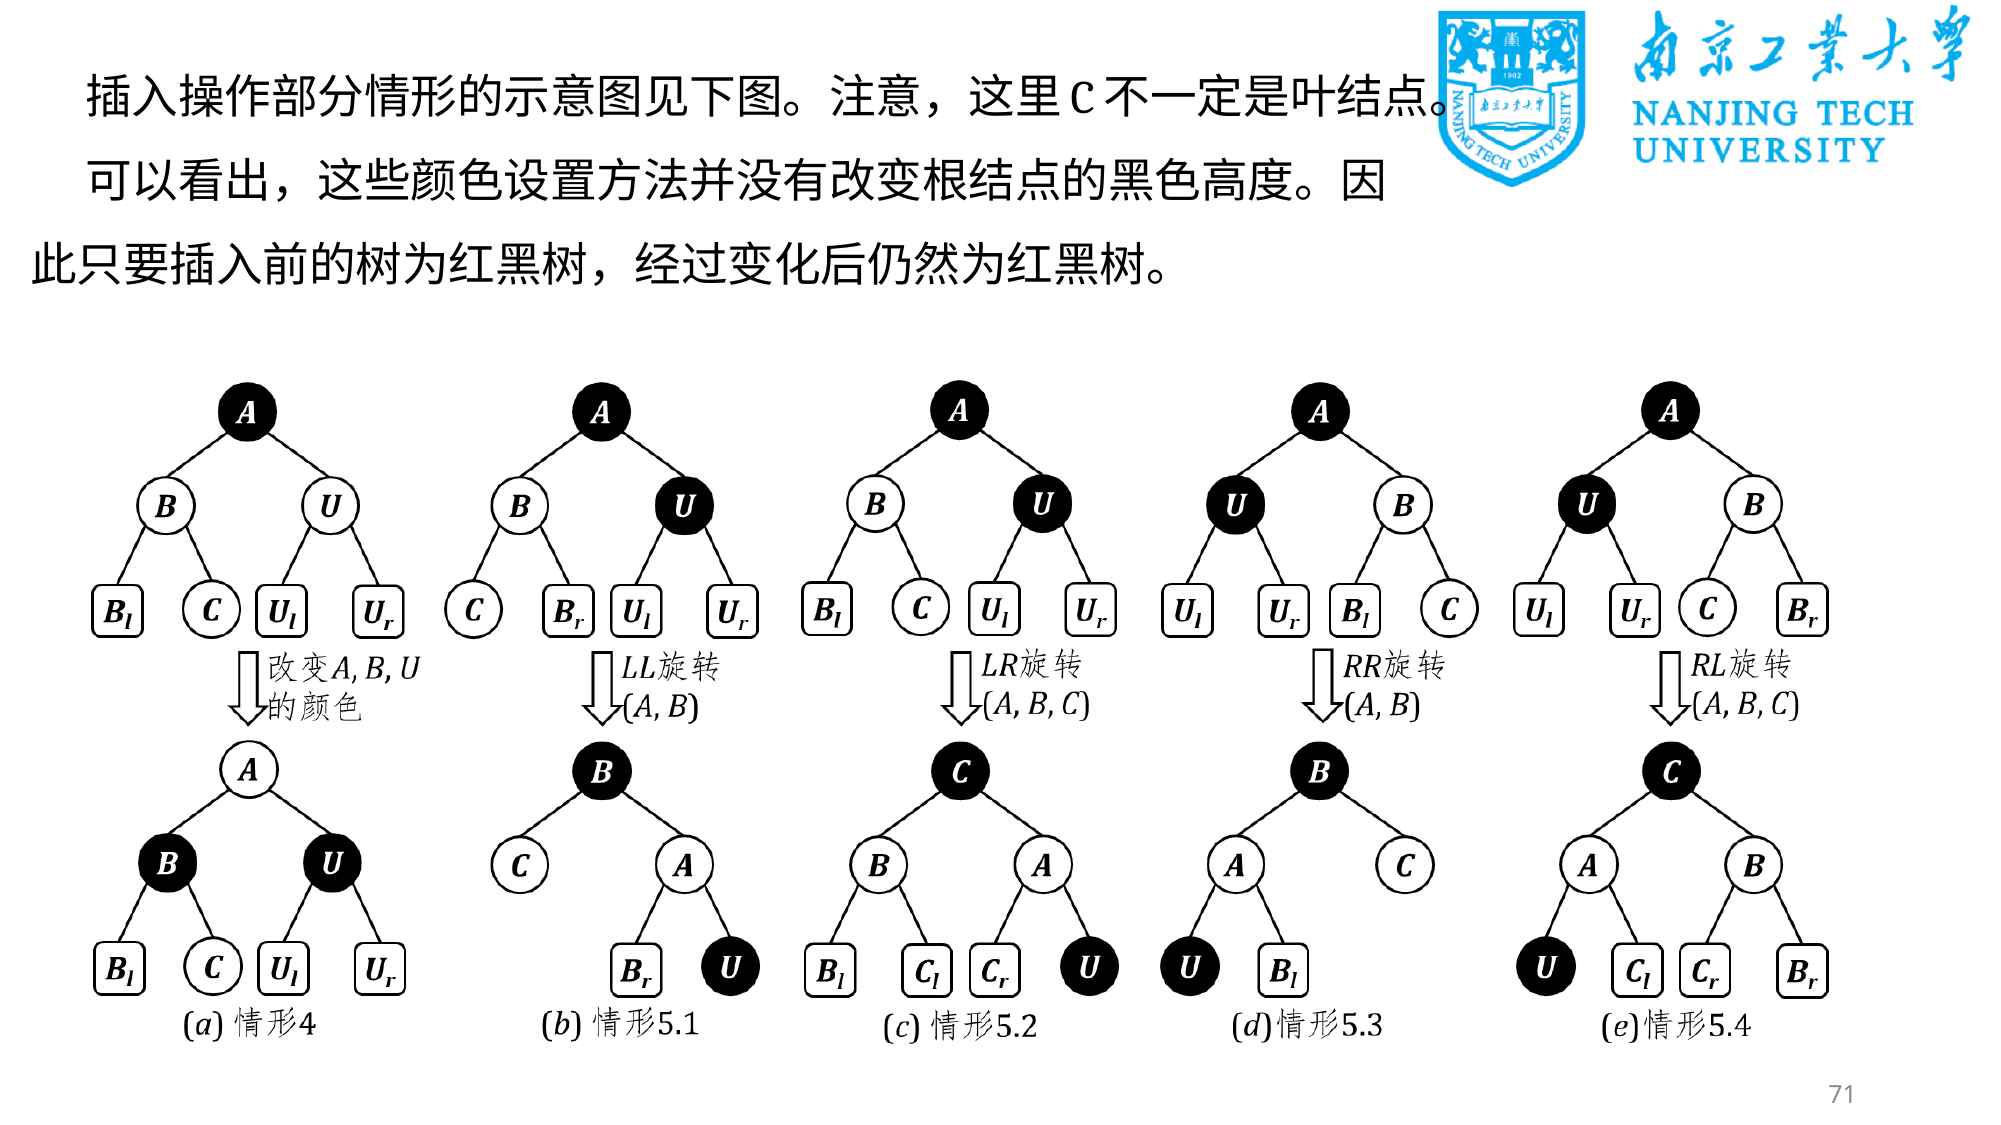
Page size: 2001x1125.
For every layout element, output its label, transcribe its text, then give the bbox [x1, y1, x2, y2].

list 插入操作部分情形的示意图见下图。注意，这里C不一定是叶结点。 可以看出，这些颜色设置方法并没有改变根结点的黑色高度。因此只要插入前的树为红黑树，经过变化后仍然为红黑树。 [15, 32, 1446, 373]
picture [1447, 27, 1578, 178]
picture [1532, 19, 1566, 42]
picture [1562, 40, 1570, 51]
picture [1504, 55, 1508, 68]
picture [82, 377, 1831, 1064]
picture [1515, 55, 1521, 68]
picture [1509, 33, 1516, 45]
picture [1434, 0, 2001, 191]
picture [1543, 30, 1549, 39]
slide_number 71 [1421, 1066, 1872, 1125]
picture [1495, 19, 1529, 26]
picture [1464, 19, 1491, 44]
picture [1483, 130, 1541, 145]
picture [1570, 19, 1578, 26]
picture [1454, 39, 1461, 52]
picture [1447, 19, 1462, 28]
picture [1553, 30, 1560, 36]
